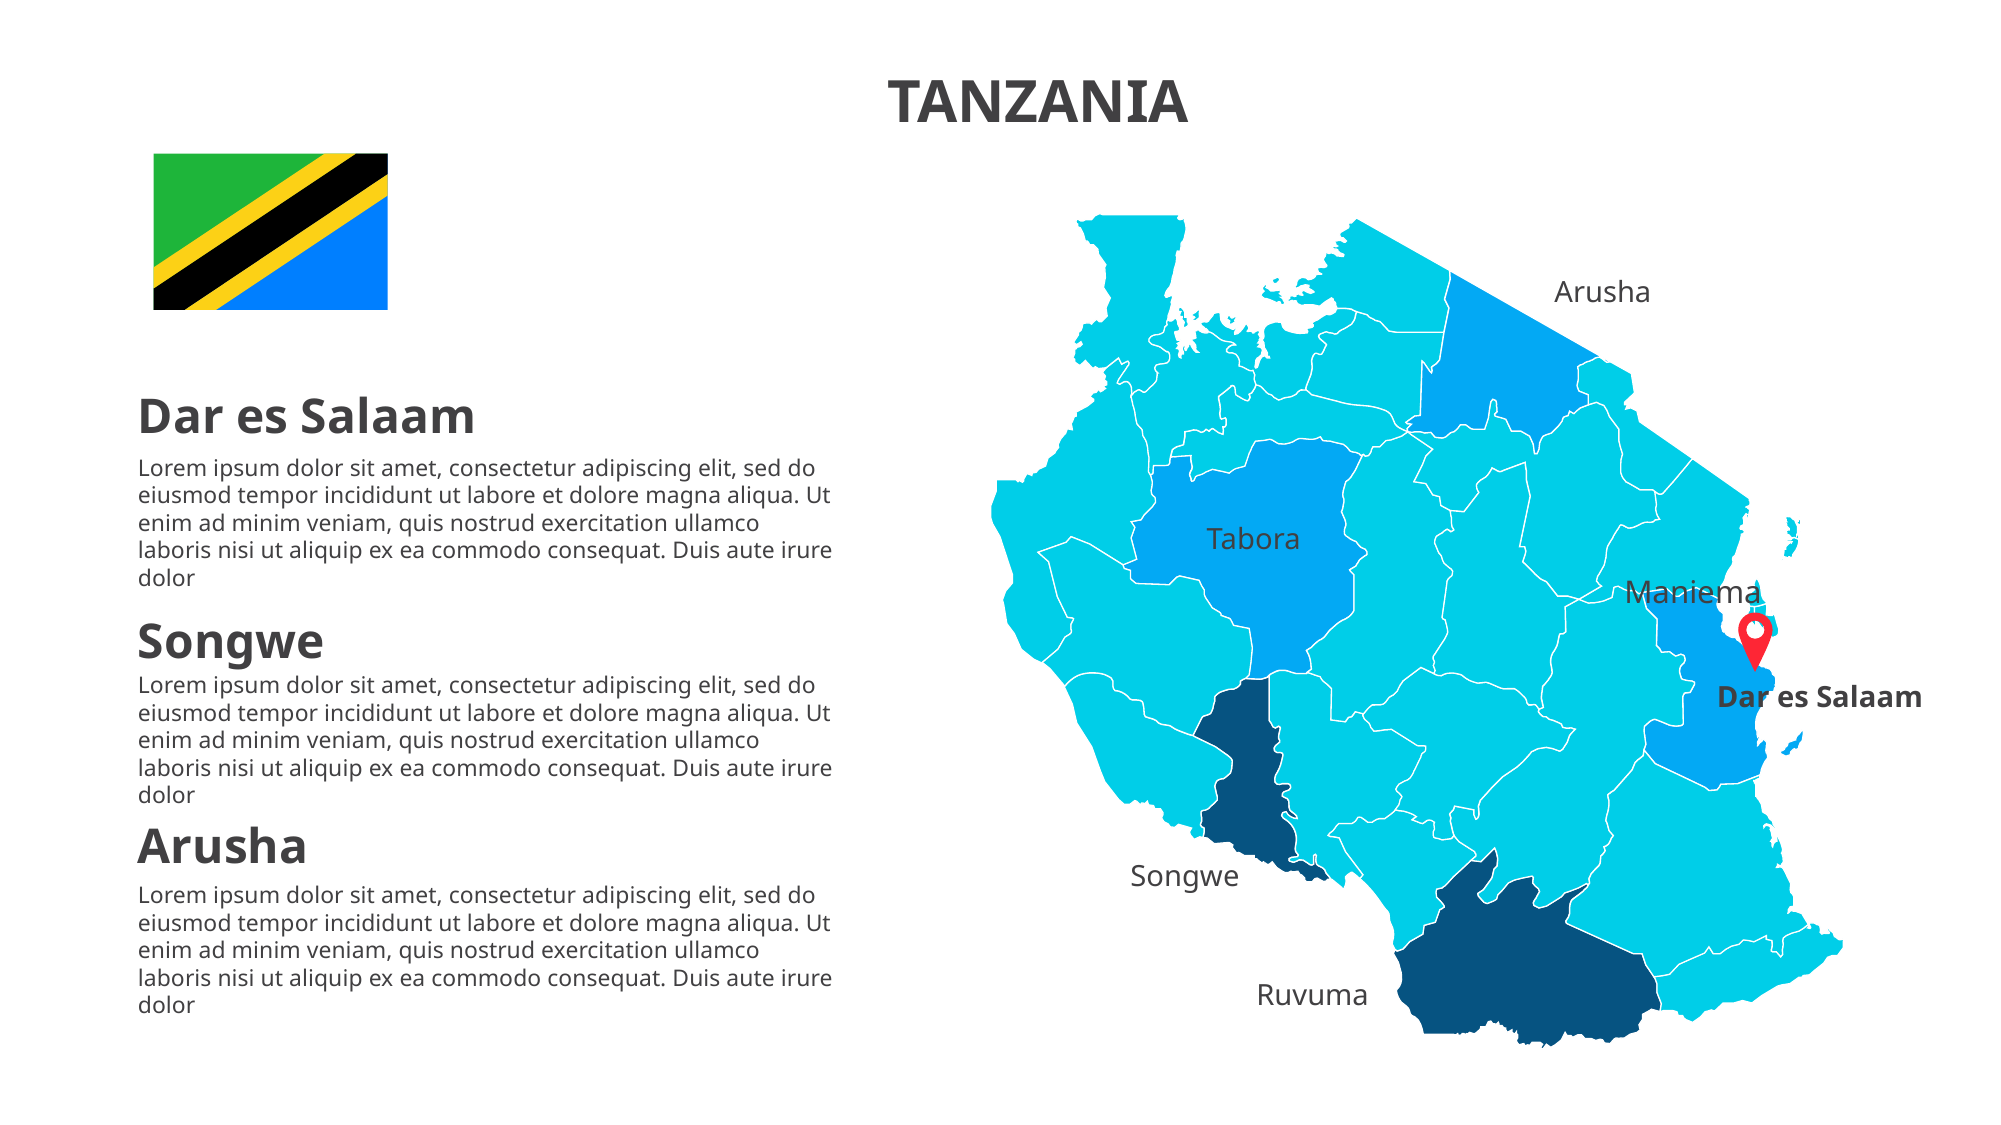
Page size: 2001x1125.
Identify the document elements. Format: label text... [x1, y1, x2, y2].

list Lorem ipsum dolor sit amet, consectetur adipiscing elit, sed do eiusmod tempor incididunt ut labore et dolore magna aliqua. Ut enim ad minim veniam, quis nostrud exercitation ullamco laboris nisi ut aliquip ex ea commodo consequat. Duis aute irure dolor [123, 873, 850, 1018]
text_box [1124, 562, 1131, 570]
text_box [1038, 536, 1131, 700]
text_box [990, 359, 1131, 663]
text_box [1131, 273, 1925, 1012]
list Lorem ipsum dolor sit amet, consectetur adipiscing elit, sed do eiusmod tempor incididunt ut labore et dolore magna aliqua. Ut enim ad minim veniam, quis nostrud exercitation ullamco laboris nisi ut aliquip ex ea commodo consequat. Duis aute irure dolor [123, 446, 850, 603]
text_box [1064, 673, 1131, 805]
text_box [1317, 217, 1449, 273]
list TANZANIA [801, 57, 1276, 146]
list Arusha [123, 808, 759, 871]
text_box [1409, 1012, 1647, 1050]
list Lorem ipsum dolor sit amet, consectetur adipiscing elit, sed do eiusmod tempor incididunt ut labore et dolore magna aliqua. Ut enim ad minim veniam, quis nostrud exercitation ullamco laboris nisi ut aliquip ex ea commodo consequat. Duis aute irure dolor [123, 663, 850, 808]
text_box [153, 153, 388, 310]
text_box [1072, 213, 1187, 387]
list Songwe [123, 603, 759, 663]
text_box [1677, 1012, 1705, 1023]
list Dar es Salaam [123, 378, 759, 441]
